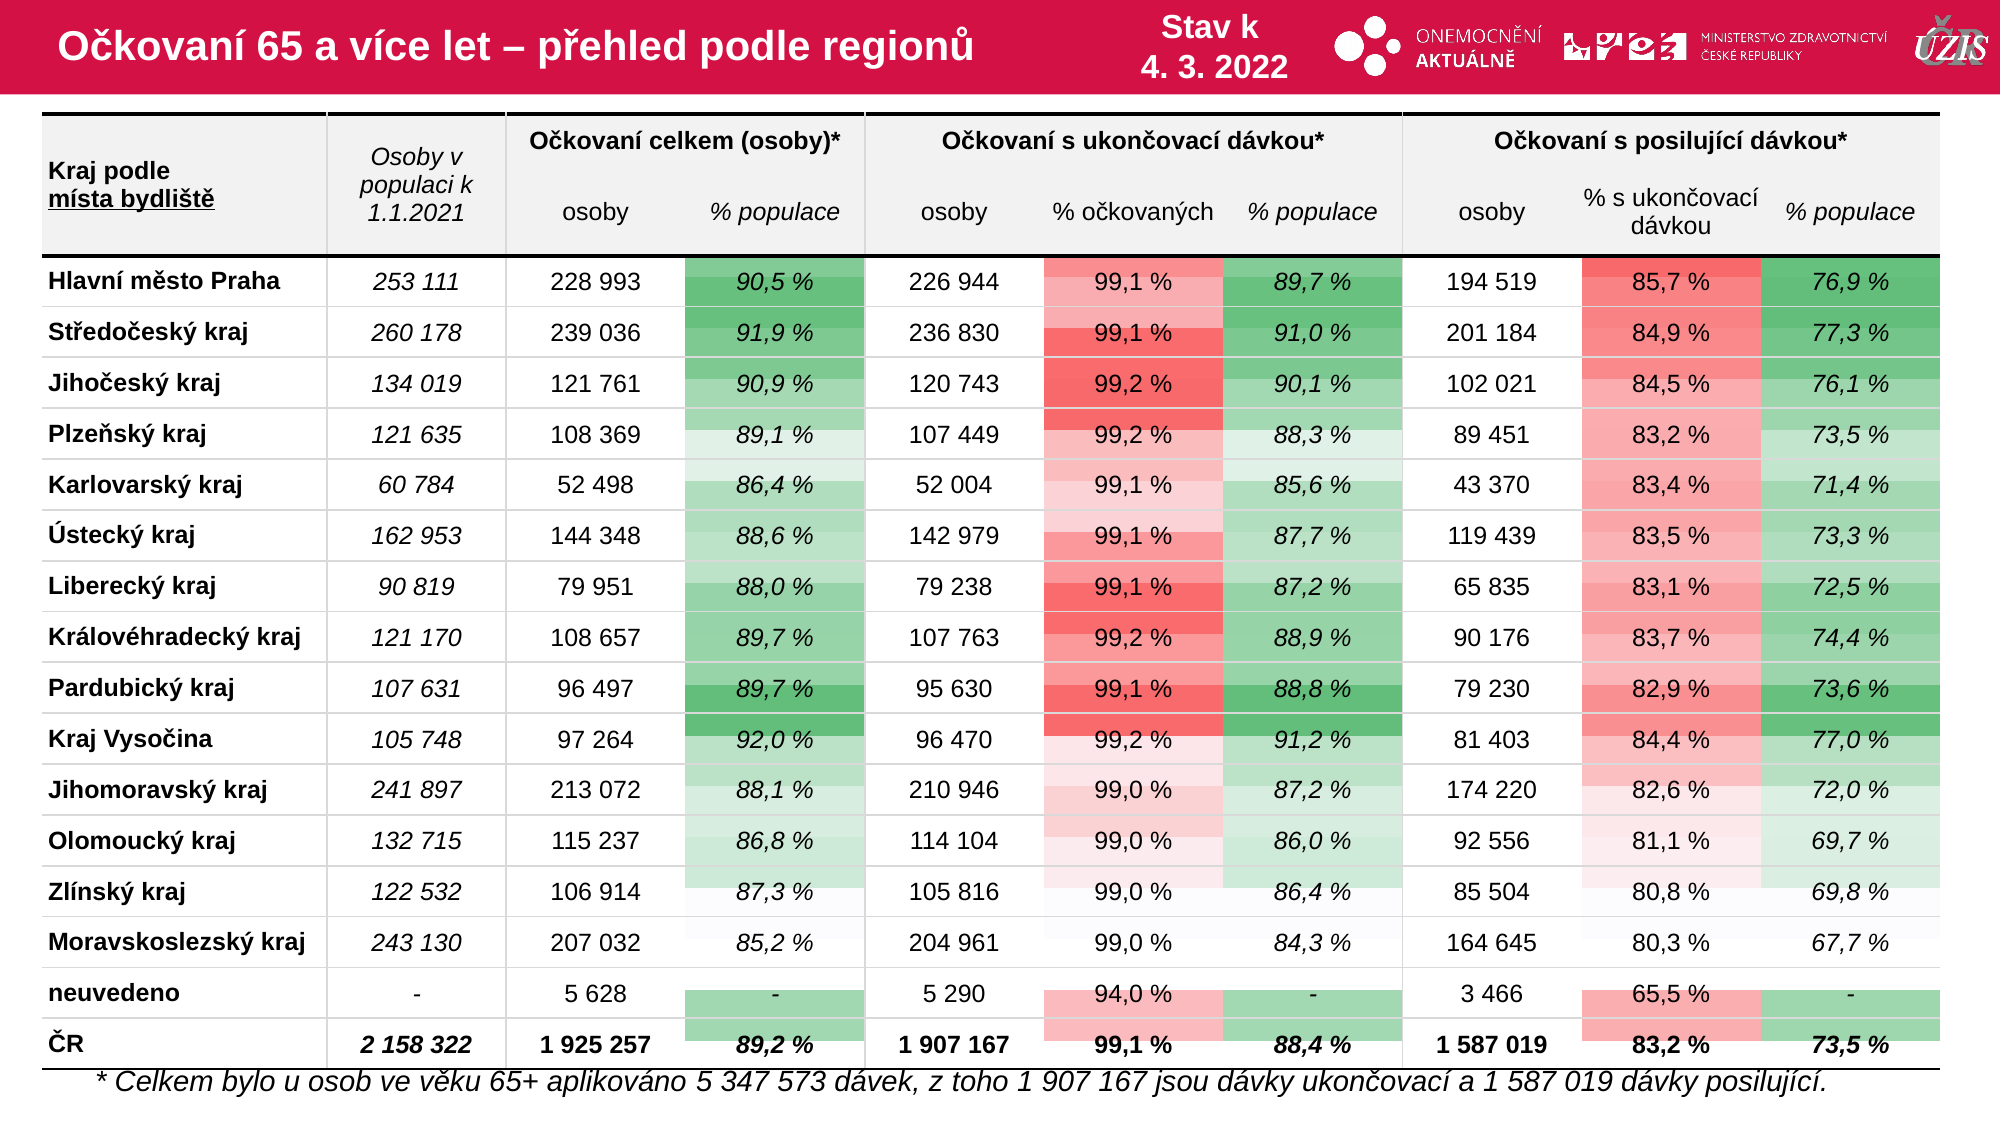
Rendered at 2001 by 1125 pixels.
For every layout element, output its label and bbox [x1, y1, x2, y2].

table_cell [328, 917, 505, 967]
table_cell [866, 917, 1402, 967]
table_cell [866, 765, 1402, 814]
table_cell [507, 968, 864, 1017]
text_box [1088, 0, 1341, 93]
table_cell [507, 816, 864, 865]
table_cell [1403, 612, 1940, 661]
table_cell [507, 612, 864, 661]
table_cell [1403, 714, 1940, 763]
table_cell [42, 765, 326, 814]
table_cell [507, 663, 864, 712]
table_cell [1403, 663, 1940, 712]
table_cell [1403, 307, 1940, 356]
table_cell [328, 460, 505, 509]
table_cell [1403, 917, 1940, 967]
table_cell [42, 258, 326, 306]
table_cell [507, 511, 864, 560]
table_cell [328, 307, 505, 356]
table_cell [866, 714, 1402, 763]
table_cell [328, 612, 505, 661]
table_cell [328, 258, 505, 306]
table_cell [42, 1019, 326, 1068]
table_cell [507, 258, 864, 306]
table_cell [42, 612, 326, 661]
table_header [866, 116, 1402, 166]
table_cell [507, 460, 864, 509]
table_cell [1403, 511, 1940, 560]
table_cell [328, 968, 505, 1017]
table_cell [42, 816, 326, 865]
table_cell [1403, 460, 1940, 509]
table_cell [42, 968, 326, 1017]
table_cell [42, 663, 326, 712]
table_cell [1403, 166, 1940, 254]
table_cell [328, 511, 505, 560]
table_cell [42, 307, 326, 356]
table_cell [507, 917, 864, 967]
table_cell [42, 358, 326, 407]
table_cell [42, 917, 326, 967]
table_cell [507, 867, 864, 916]
table_cell [866, 867, 1402, 916]
table_cell [1403, 562, 1940, 611]
table_cell [1403, 409, 1940, 458]
table_cell [42, 714, 326, 763]
table_cell [42, 562, 326, 611]
text_box [80, 1070, 1871, 1105]
table_cell [328, 816, 505, 865]
table_cell [328, 714, 505, 763]
picture [1341, 16, 1542, 76]
table_cell [328, 1019, 505, 1068]
table_cell [1403, 867, 1940, 916]
picture [1563, 31, 1888, 60]
table_cell [866, 166, 1402, 254]
picture [1915, 15, 1989, 66]
table_cell [328, 358, 505, 407]
table_cell [1403, 358, 1940, 407]
table_header [1403, 116, 1940, 166]
table_cell [42, 460, 326, 509]
table_cell [507, 714, 864, 763]
table_cell [507, 765, 864, 814]
table_cell [866, 816, 1402, 865]
table_cell [866, 409, 1402, 458]
table_cell [507, 307, 864, 356]
table_cell [507, 409, 864, 458]
table_cell [866, 1019, 1402, 1068]
table_cell [1403, 968, 1940, 1017]
table_cell [866, 612, 1402, 661]
table_cell [866, 562, 1402, 611]
table_cell [1403, 1019, 1940, 1068]
title [42, 0, 1262, 95]
table_cell [866, 307, 1402, 356]
table_cell [866, 663, 1402, 712]
table_header [507, 116, 864, 166]
table_cell [328, 867, 505, 916]
table_header [328, 116, 505, 254]
table_cell [42, 867, 326, 916]
table_cell [328, 765, 505, 814]
table_cell [328, 409, 505, 458]
table_cell [1403, 816, 1940, 865]
table_cell [507, 358, 864, 407]
table_cell [328, 663, 505, 712]
table_cell [1403, 765, 1940, 814]
table_cell [42, 511, 326, 560]
table_cell [507, 1019, 864, 1068]
table_cell [507, 562, 864, 611]
table_cell [507, 166, 864, 254]
table_cell [866, 968, 1402, 1017]
table_cell [866, 511, 1402, 560]
table_cell [42, 409, 326, 458]
table_cell [866, 358, 1402, 407]
table_cell [1403, 258, 1940, 306]
table_header [42, 116, 326, 254]
table_cell [866, 258, 1402, 306]
table_cell [866, 460, 1402, 509]
table_cell [328, 562, 505, 611]
